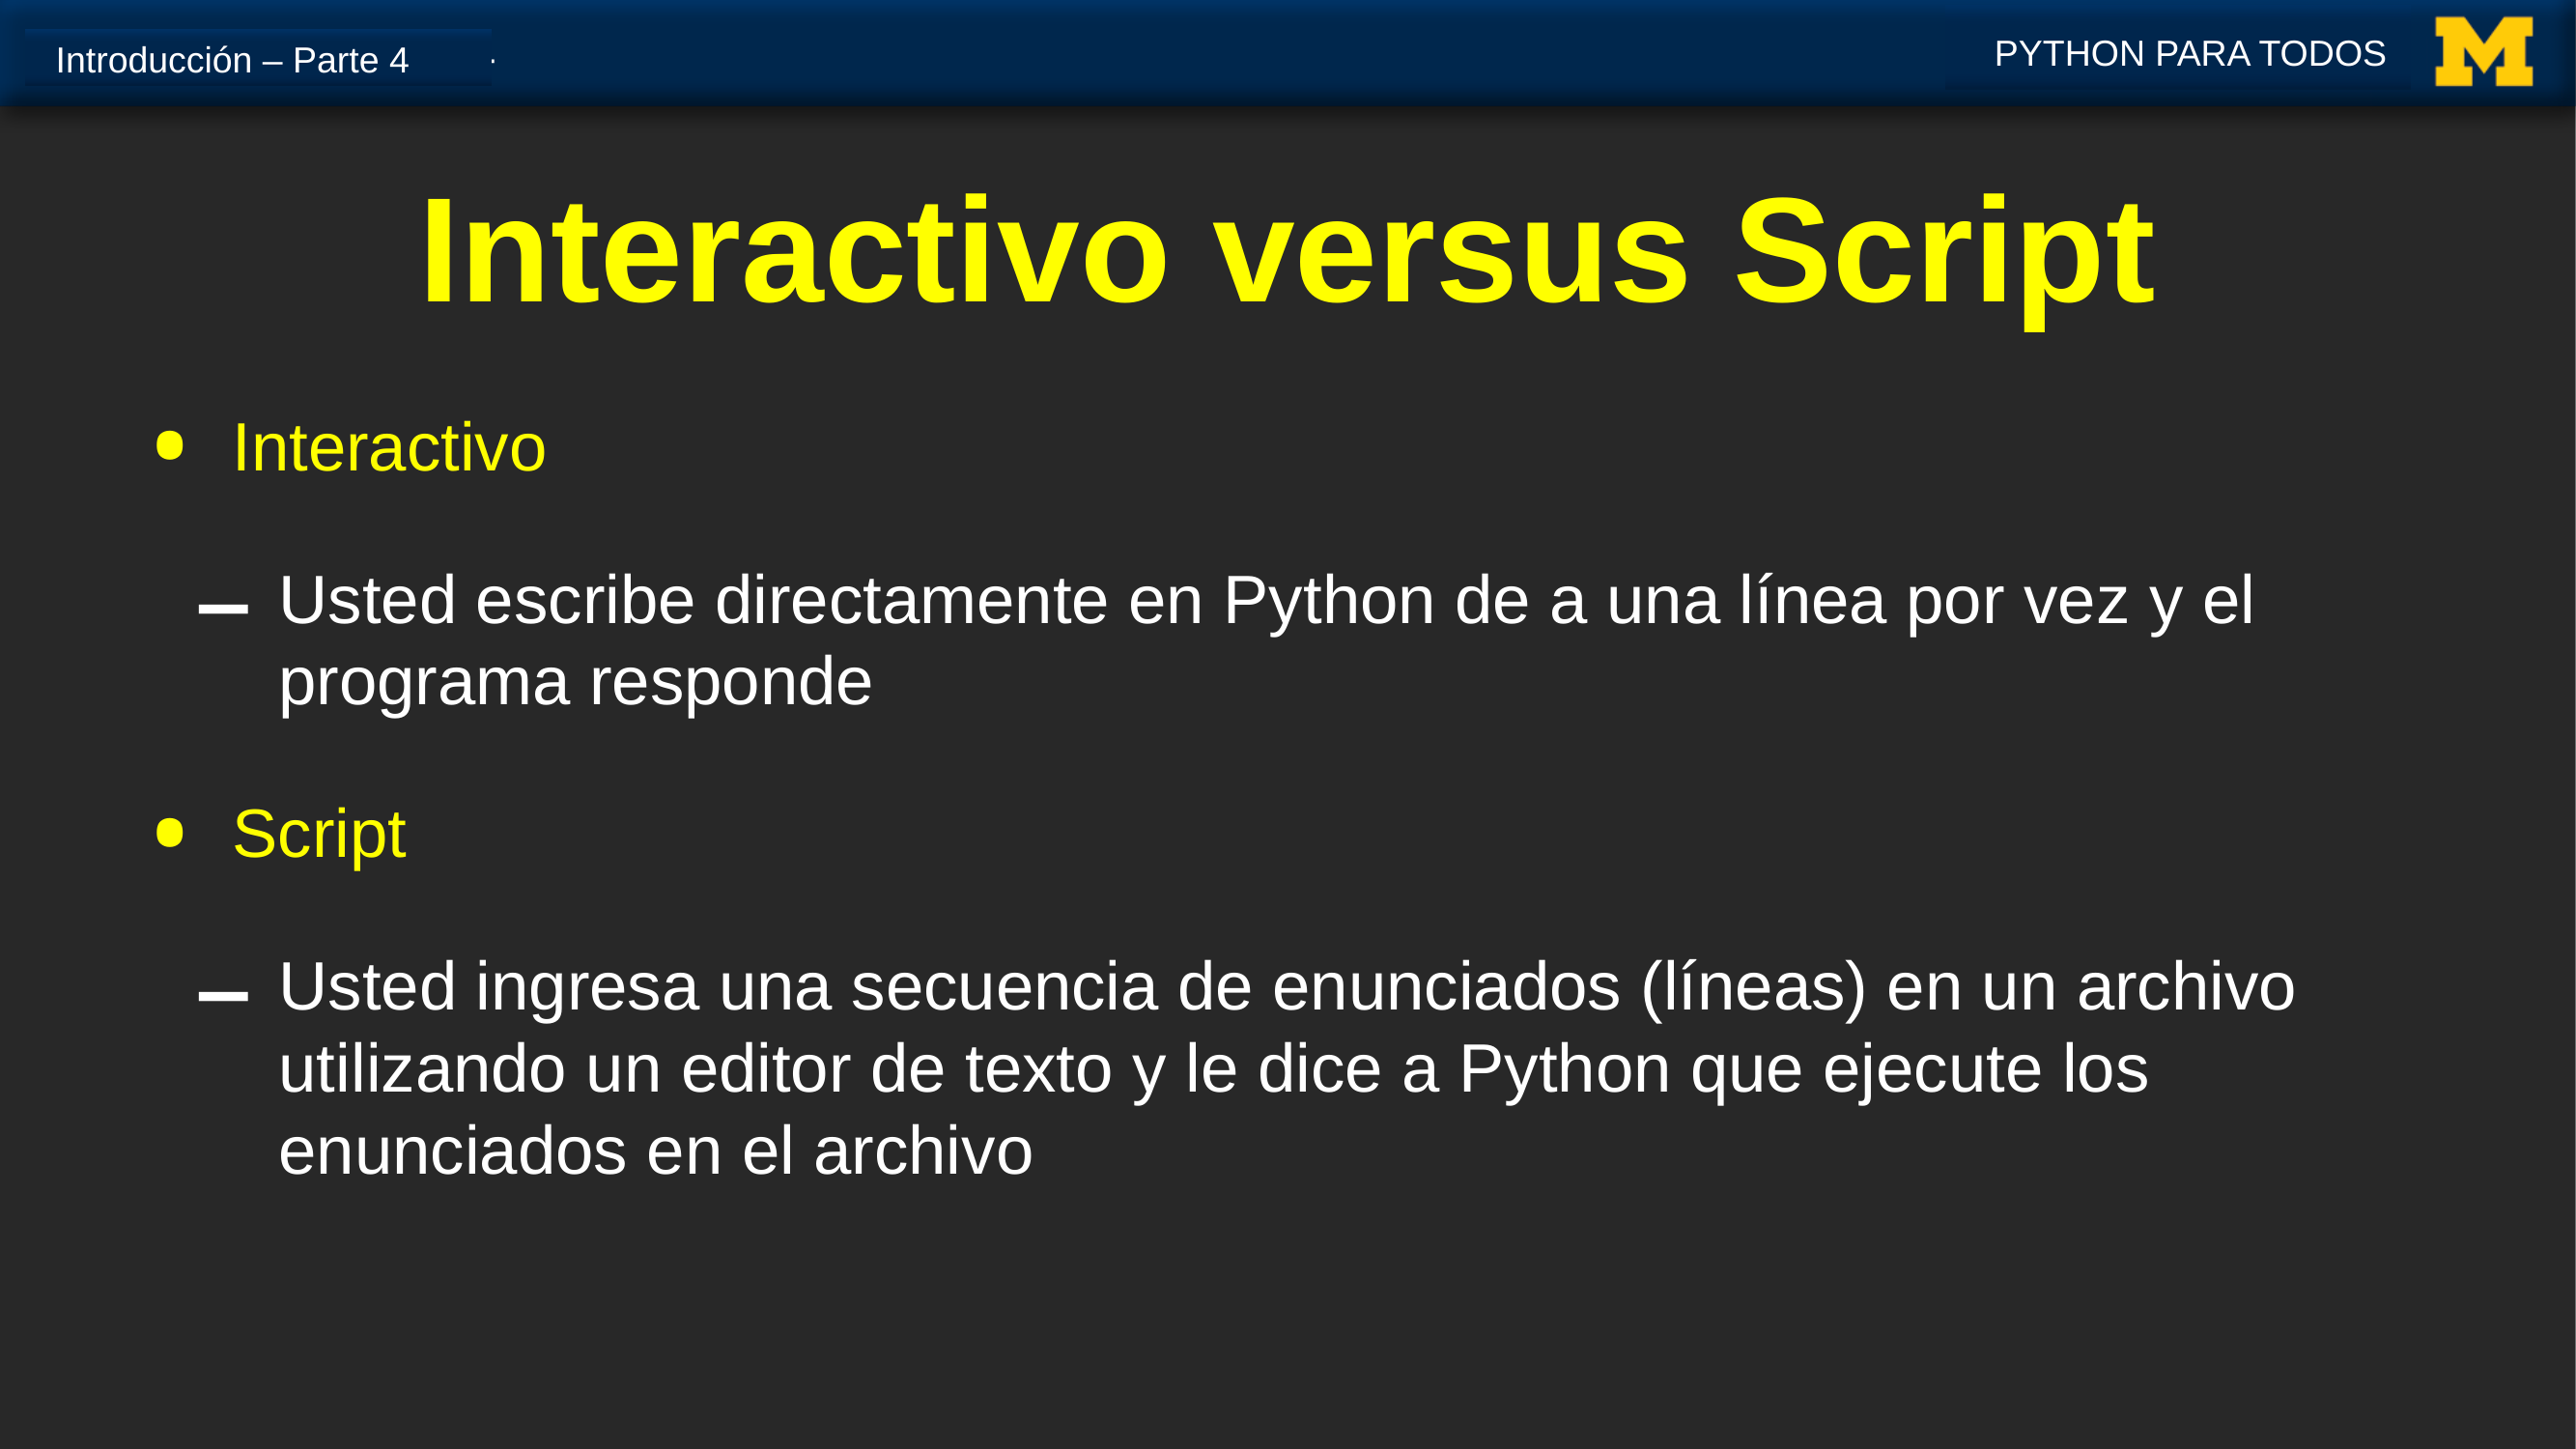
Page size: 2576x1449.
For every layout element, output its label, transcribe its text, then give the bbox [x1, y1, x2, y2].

list Interactivo Usted escribe directamente en Python de a una línea por vez y el programa responde Script Usted ingresa una secuencia de enunciados (líneas) en un archivo utilizando un editor de texto y le dice a Python que ejecute los enunciados en el archivo [107, 327, 2439, 1264]
picture [0, 0, 2576, 1449]
title Interactivo versus Script [99, 143, 2476, 342]
